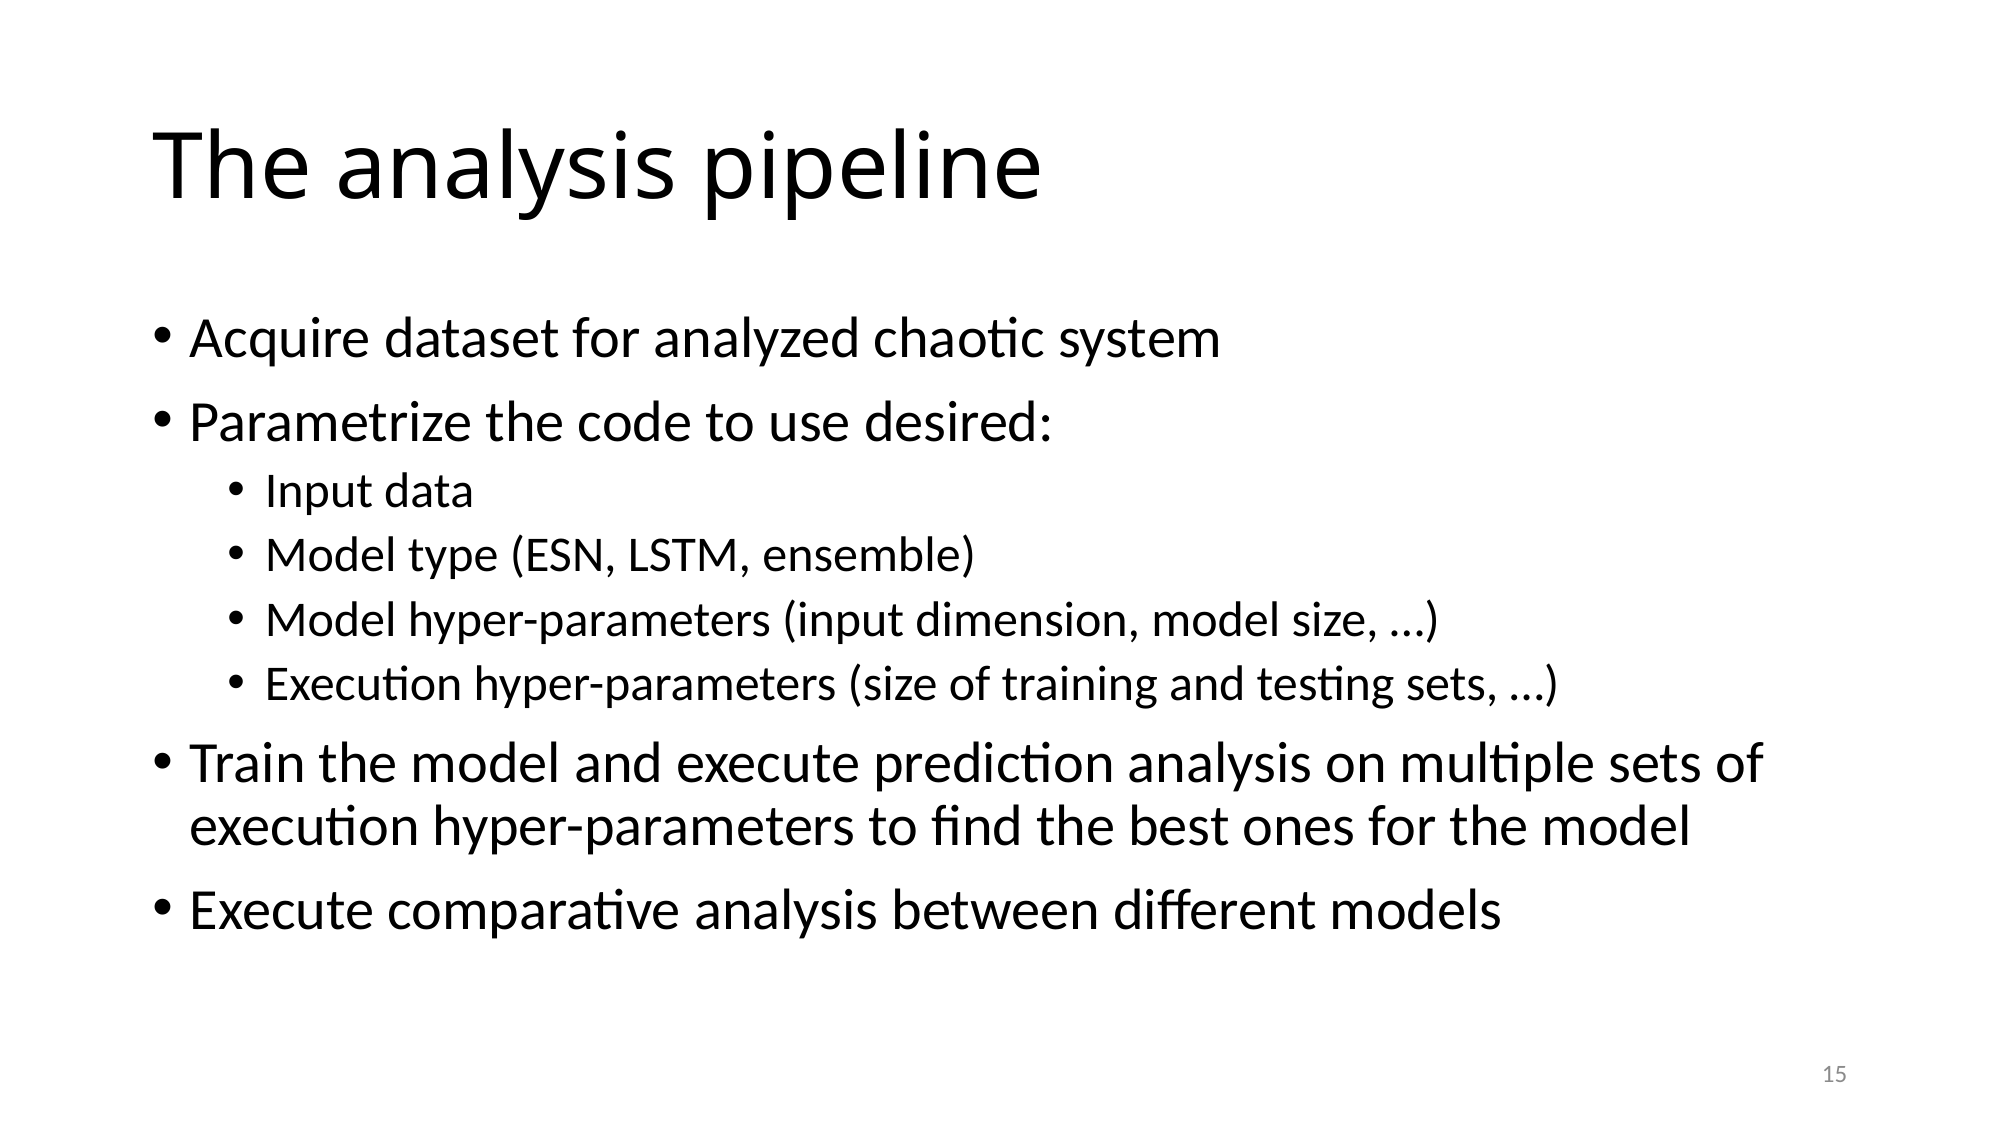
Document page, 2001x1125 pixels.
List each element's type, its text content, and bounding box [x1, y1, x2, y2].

slide_number 15 [1412, 1042, 1863, 1103]
list Acquire dataset for analyzed chaotic system Parametrize the code to use desired: Input data Model type (ESN, LSTM, ensemble) Model hyper-parameters (input dimension, model size, …) Execution hyper-parameters (size of training and testing sets, …) Train the model and execute prediction analysis on multiple sets of execution hyper-parameters to find the best ones for the model Execute comparative analysis between different models [137, 299, 1863, 1023]
title The analysis pipeline [137, 59, 1863, 278]
